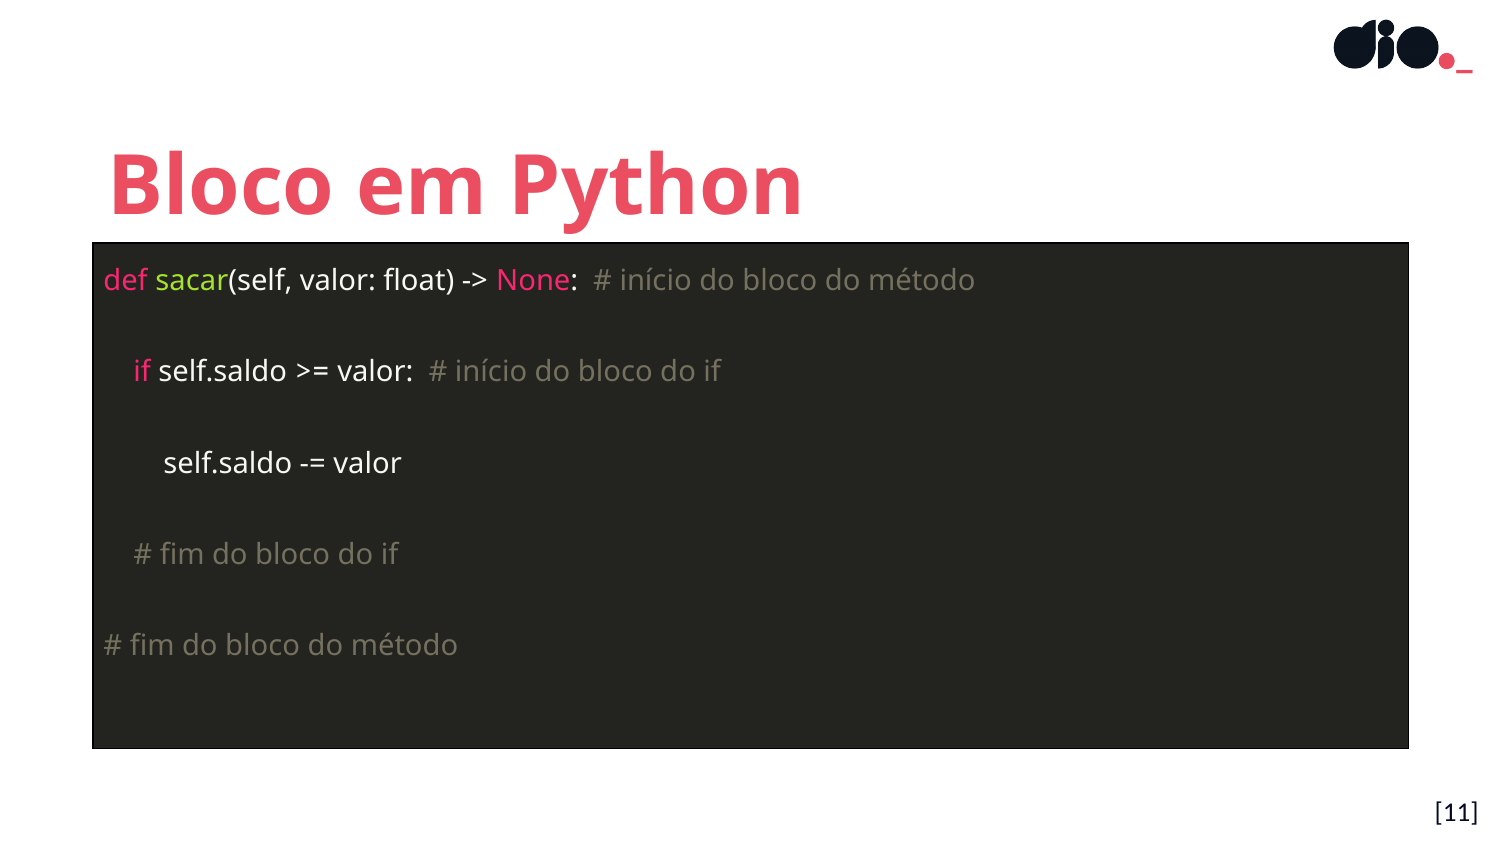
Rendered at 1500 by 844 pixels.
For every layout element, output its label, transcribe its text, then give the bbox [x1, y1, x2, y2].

text_box Bloco em Python [92, 104, 1408, 242]
picture [1333, 19, 1473, 74]
slide_number [‹#›] [1403, 779, 1494, 844]
table_header def sacar(self, valor: float) -> None: # início do bloco do método if self.saldo >= valor: # início do bloco do if self.saldo -= valor # fim do bloco do if # fim do bloco do método [94, 244, 1408, 748]
